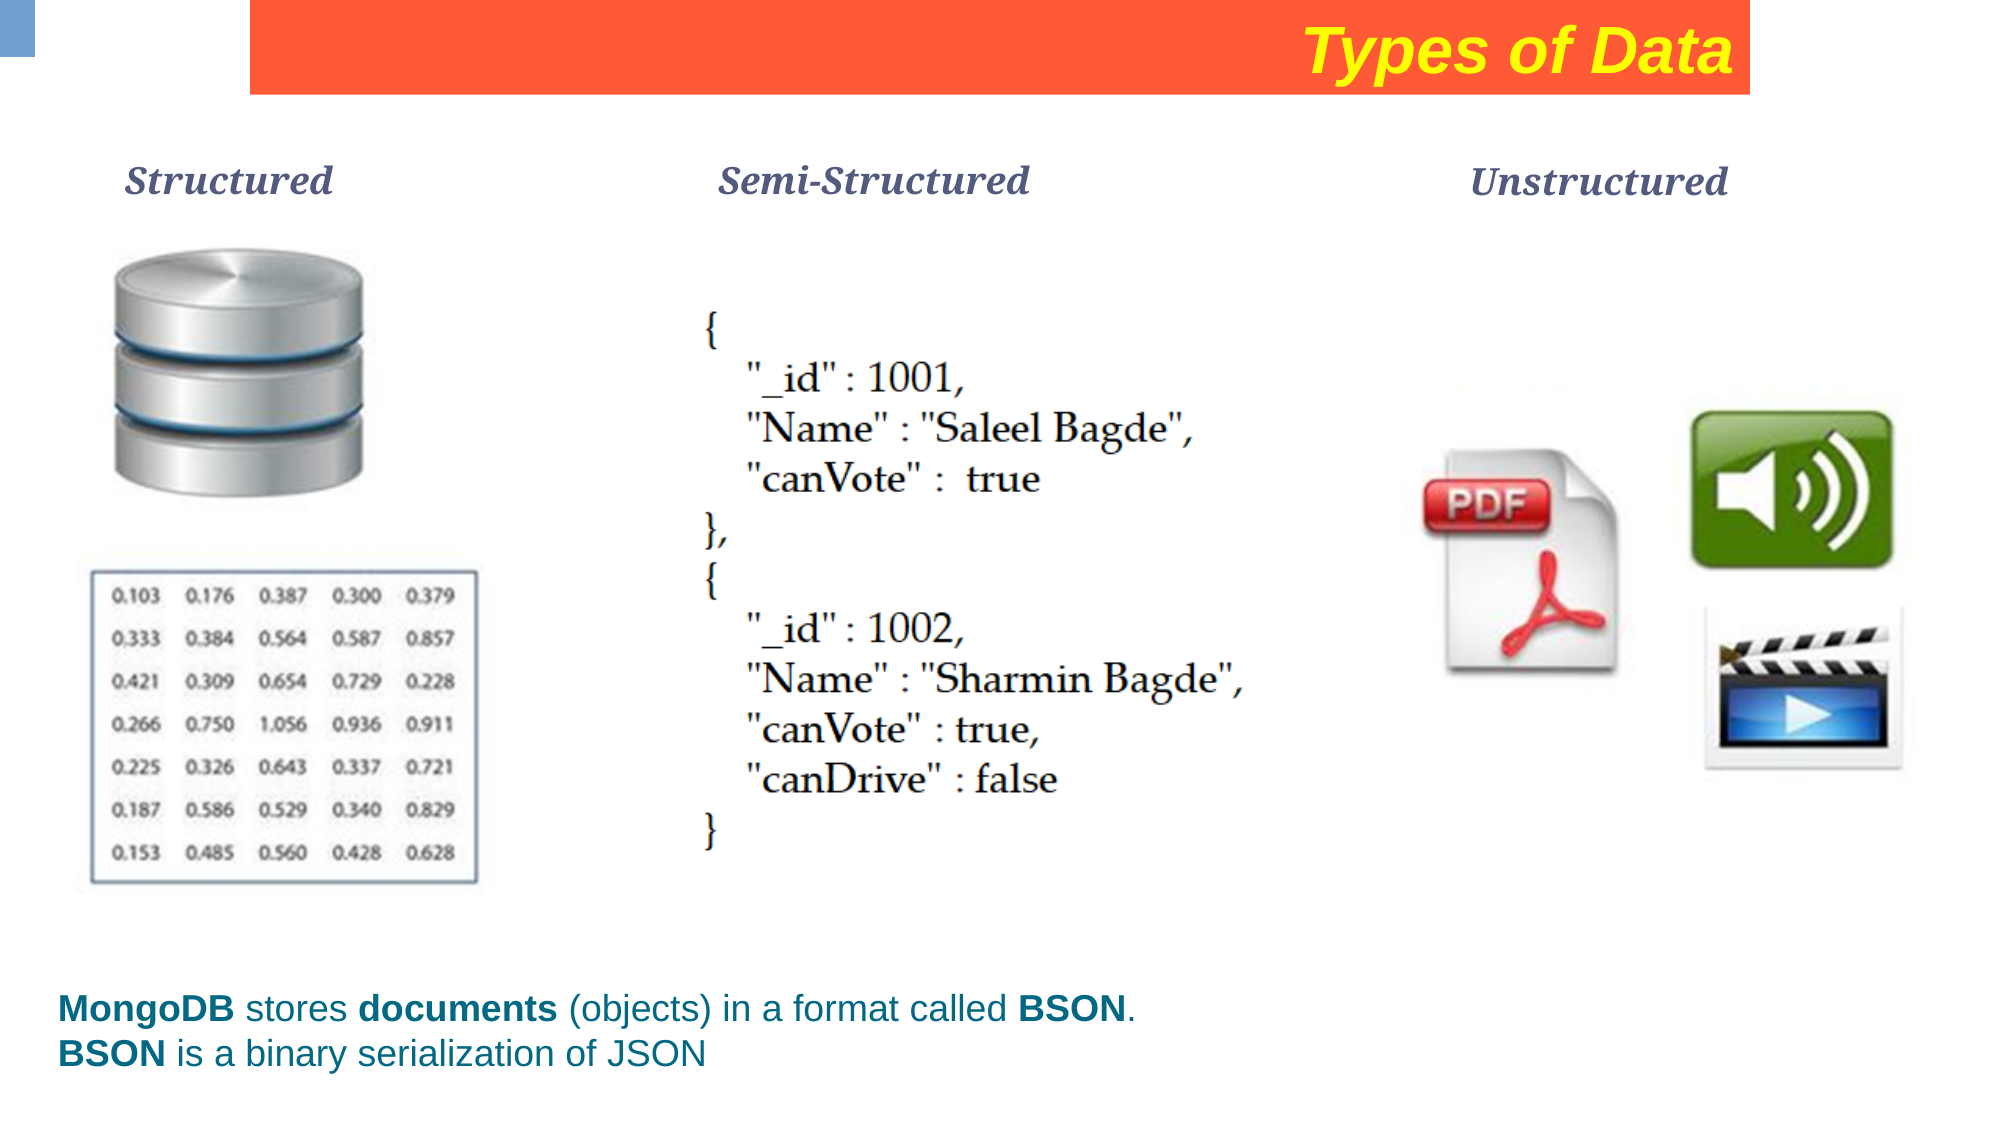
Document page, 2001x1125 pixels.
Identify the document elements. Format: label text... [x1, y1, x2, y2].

picture [679, 290, 1271, 918]
text_box Types of Data [250, 0, 1750, 95]
picture [1400, 384, 1934, 791]
text_box MongoDB stores documents (objects) in a format called BSON. BSON is a binary serialization of JSON [43, 976, 1178, 1081]
text_box Semi-Structured [703, 149, 1046, 210]
picture [66, 230, 494, 894]
text_box Structured [109, 149, 349, 210]
text_box Unstructured [1454, 150, 1744, 211]
